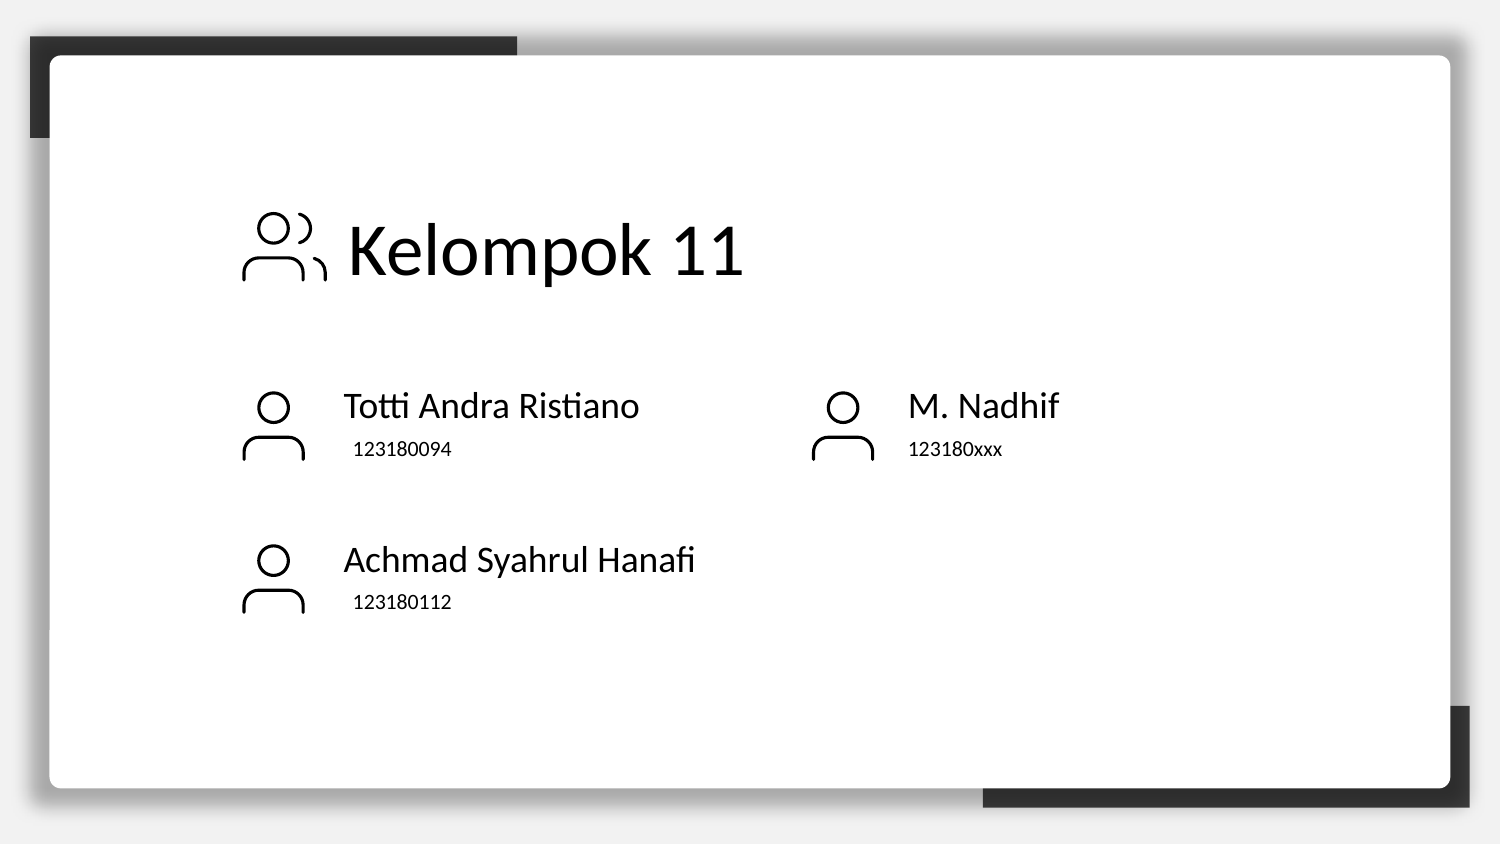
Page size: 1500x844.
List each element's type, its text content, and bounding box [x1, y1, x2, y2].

text_box 123180xxx [893, 427, 1073, 469]
text_box [48, 54, 1452, 790]
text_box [231, 533, 317, 626]
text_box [800, 380, 886, 473]
text_box Kelompok 11 [333, 192, 884, 298]
text_box M. Nadhif [893, 373, 1470, 434]
text_box Totti Andra Ristiano [328, 373, 785, 434]
text_box Achmad Syahrul Hanafi [328, 527, 785, 588]
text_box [231, 200, 339, 294]
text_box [231, 380, 317, 473]
text_box 123180112 [337, 580, 517, 621]
text_box 123180094 [337, 427, 517, 469]
